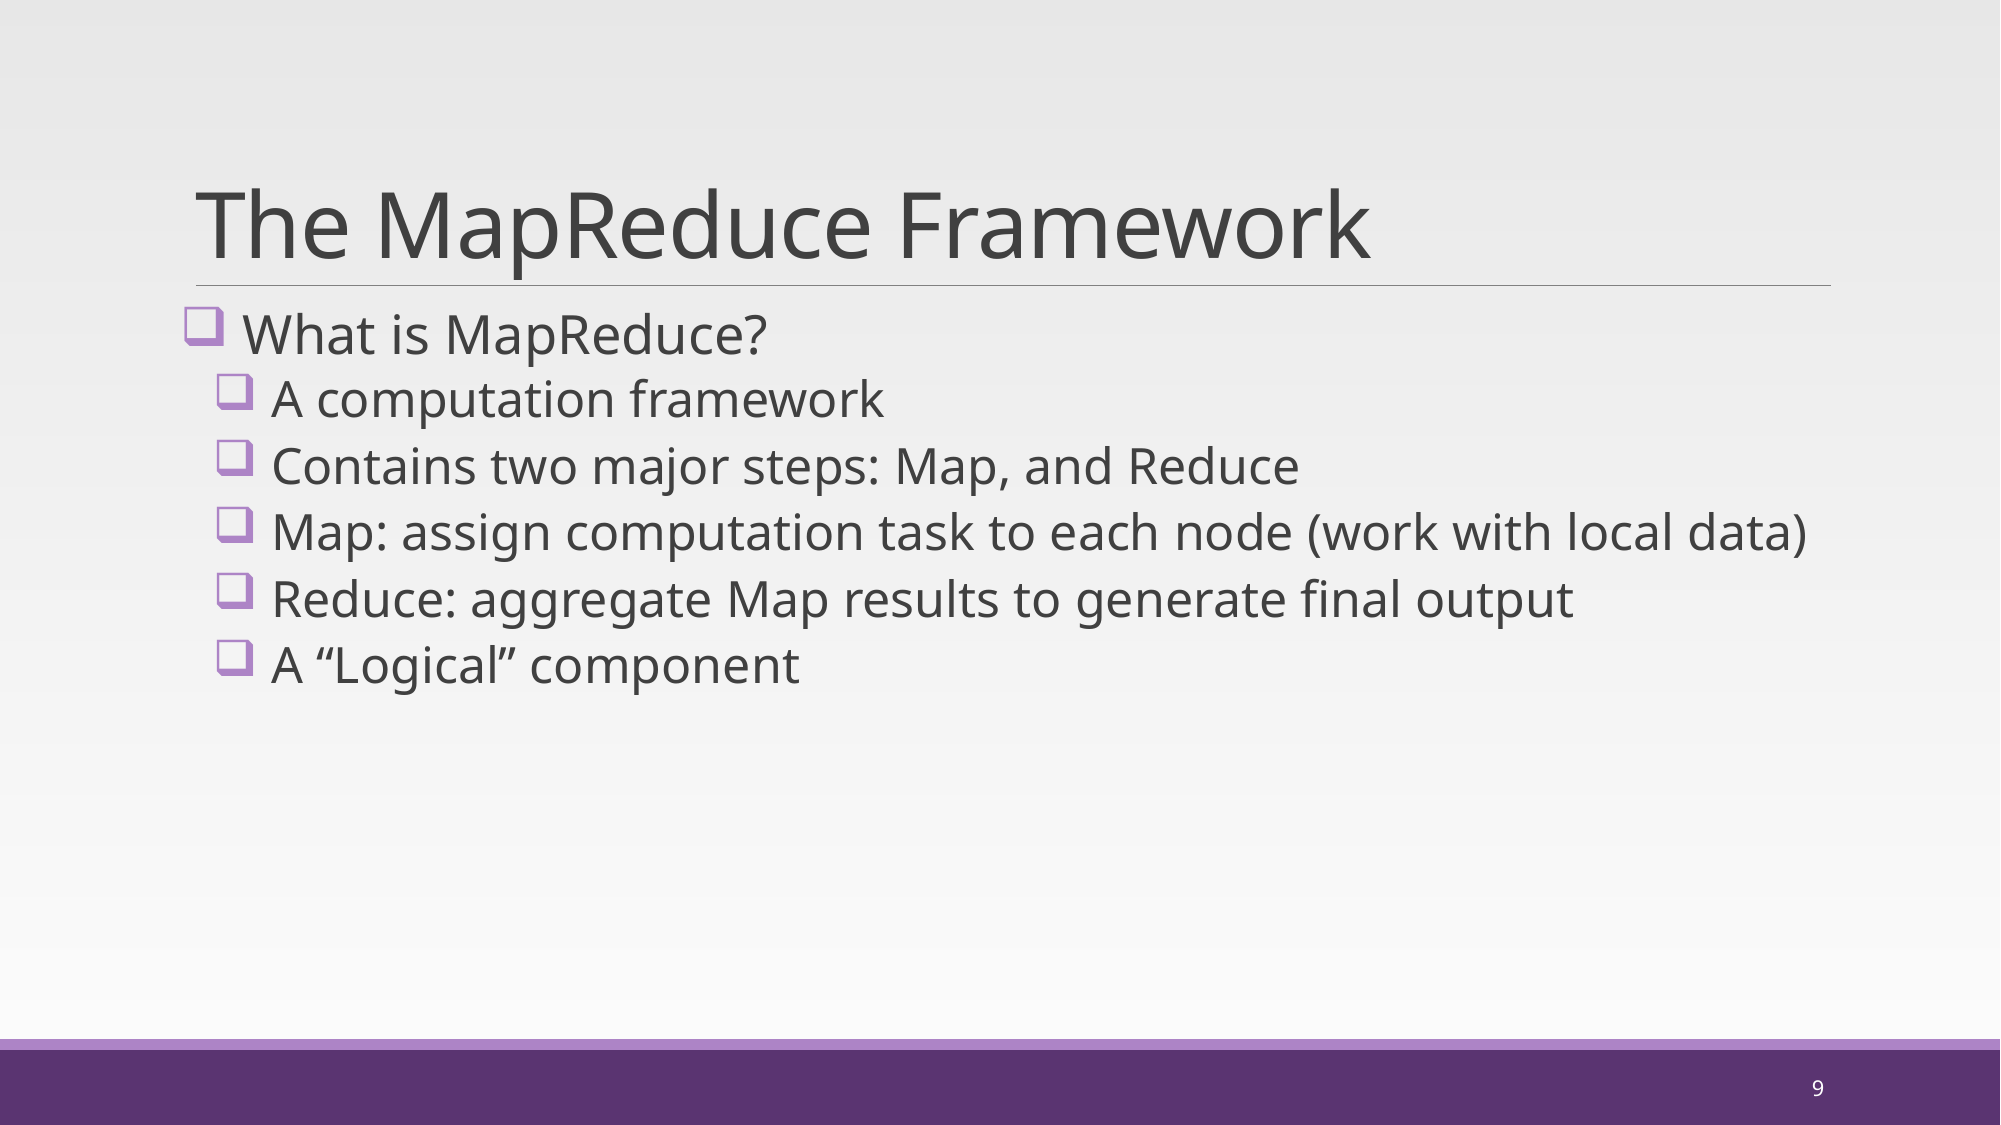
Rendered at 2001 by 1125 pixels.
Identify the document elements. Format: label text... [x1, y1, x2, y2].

title The MapReduce Framework [180, 47, 1830, 285]
slide_number 9 [1624, 1059, 1840, 1120]
list What is MapReduce? A computation framework Contains two major steps: Map, and Reduce Map: assign computation task to each node (work with local data) Reduce: aggregate Map results to generate final output A “Logical” component [180, 300, 1830, 961]
